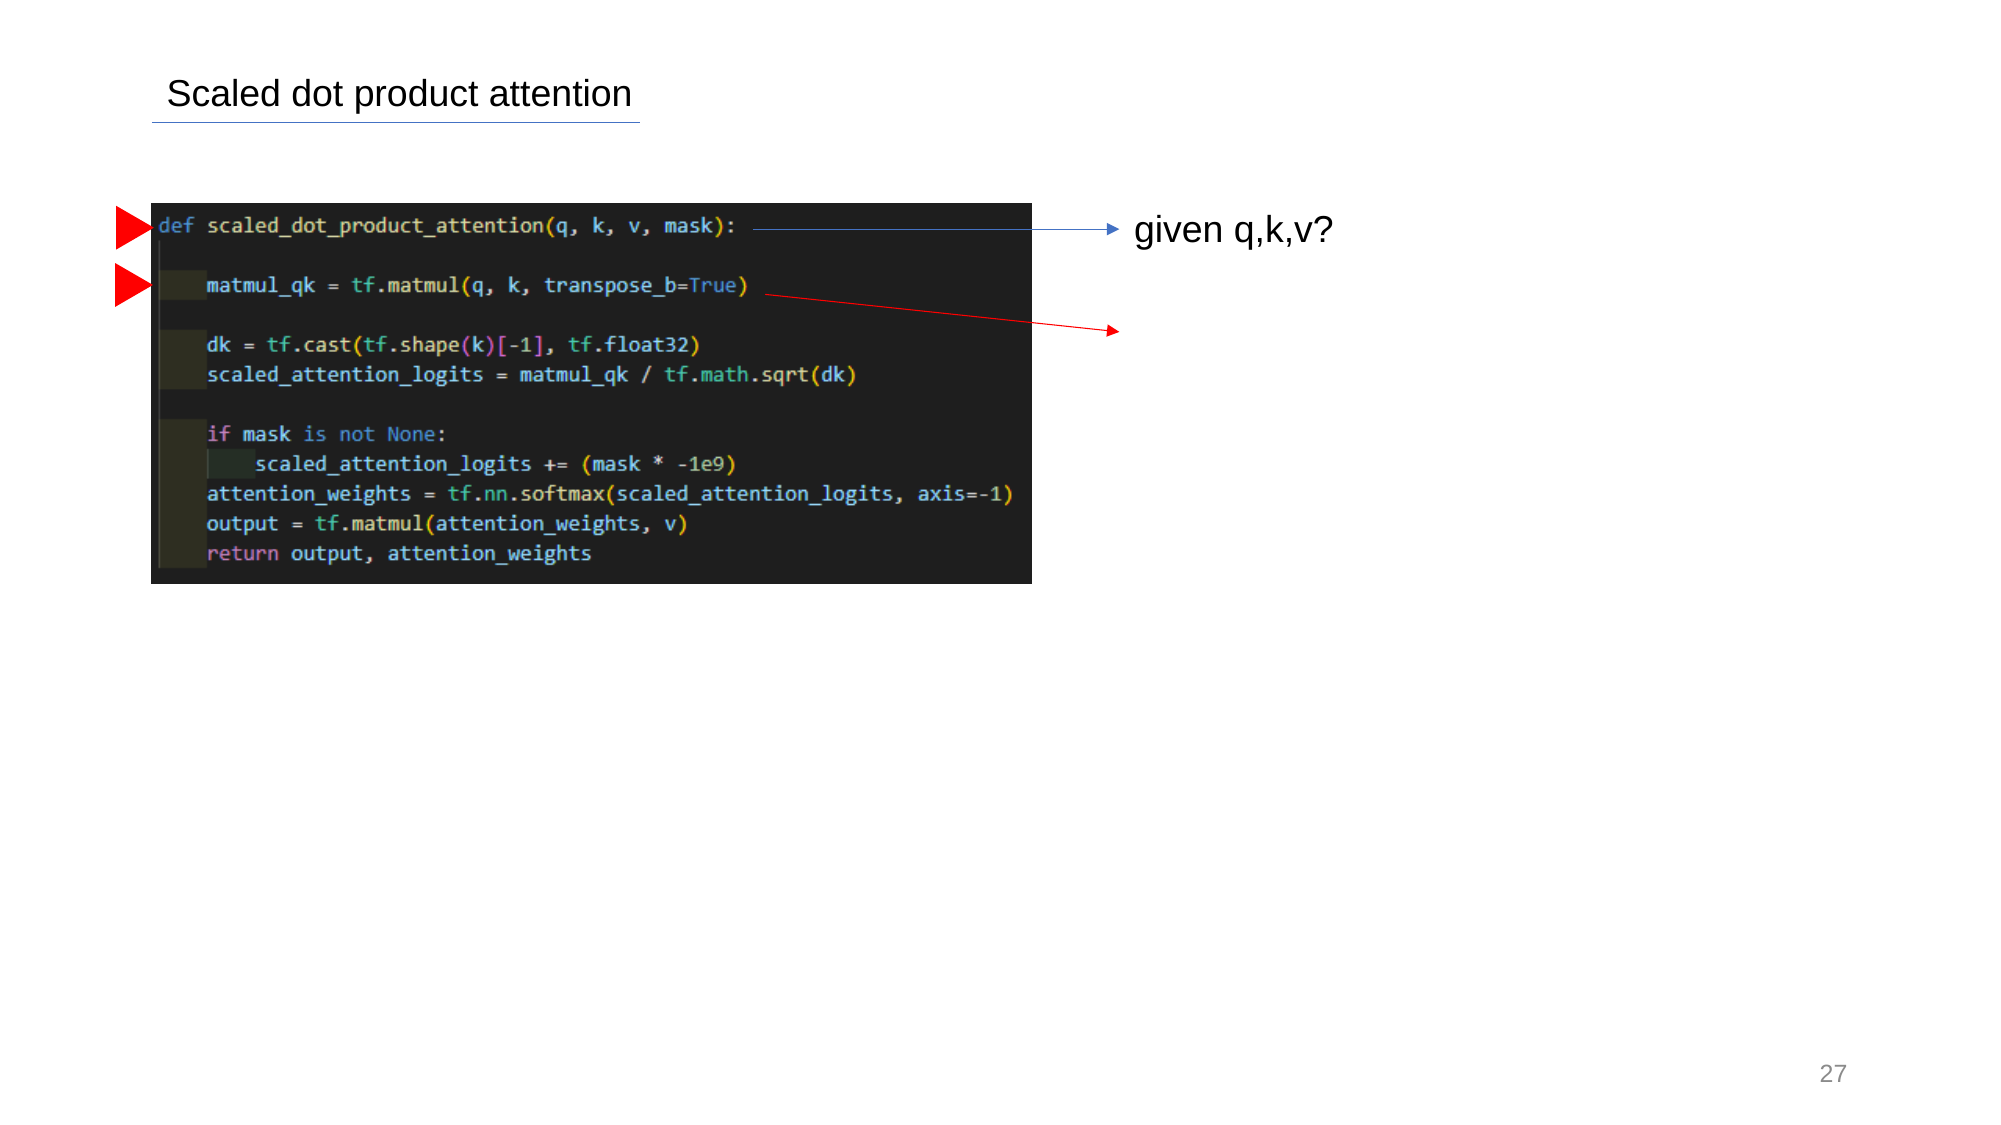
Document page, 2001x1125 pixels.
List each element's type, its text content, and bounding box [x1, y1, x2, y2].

text_box given q,k,v? [1119, 197, 1393, 258]
picture [151, 203, 1032, 584]
slide_number 27 [1412, 1042, 1863, 1103]
text_box Scaled dot product attention [151, 61, 836, 122]
text_box [115, 263, 151, 307]
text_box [765, 294, 1120, 332]
text_box [116, 205, 151, 250]
